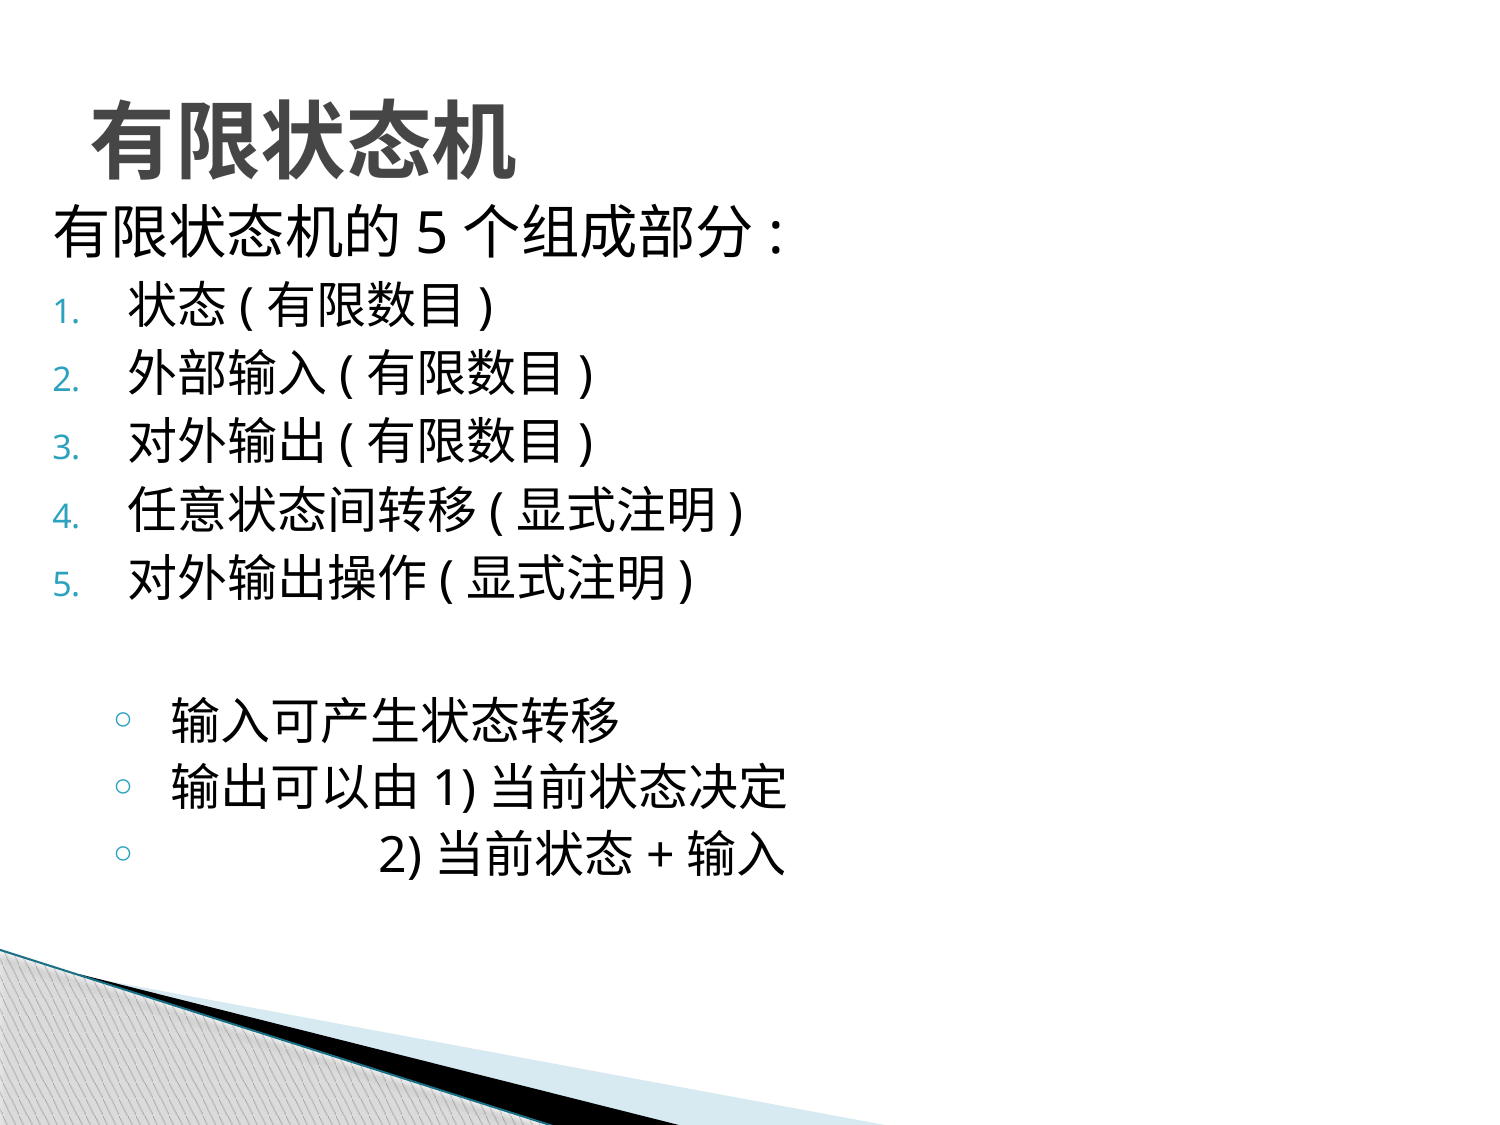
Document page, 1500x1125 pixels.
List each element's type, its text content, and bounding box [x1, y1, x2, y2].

list 有限状态机的5个组成部分: 状态(有限数目) 外部输入(有限数目) 对外输出(有限数目) 任意状态间转移(显式注明) 对外输出操作(显式注明) 输入可产生状态转移 输出可以由1)当前状态决定 2)当前状态+输入 [37, 187, 1463, 1054]
title 有限状态机 [75, 45, 1425, 187]
